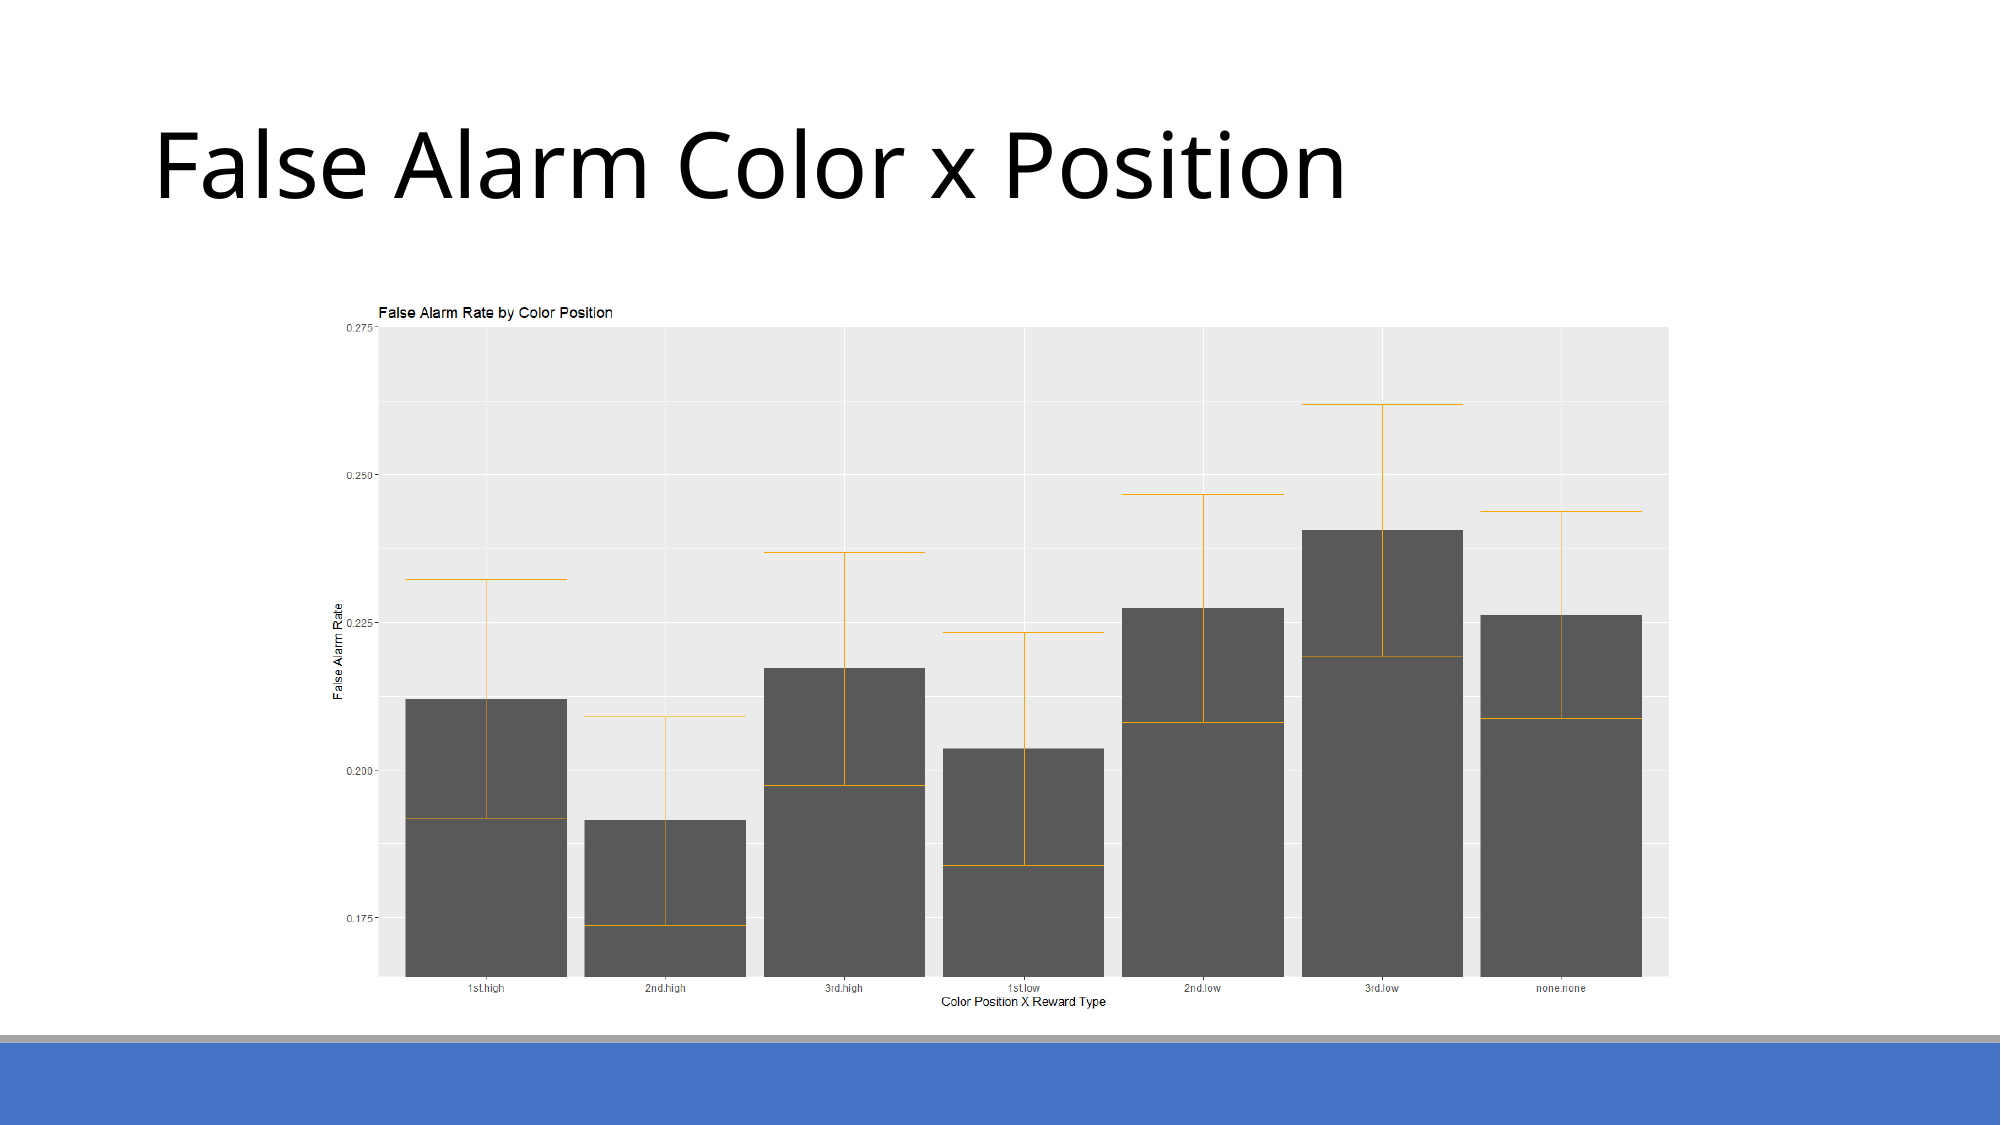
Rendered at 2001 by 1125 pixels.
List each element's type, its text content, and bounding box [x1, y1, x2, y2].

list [325, 299, 1675, 1014]
title False Alarm Color x Position [137, 59, 1863, 278]
